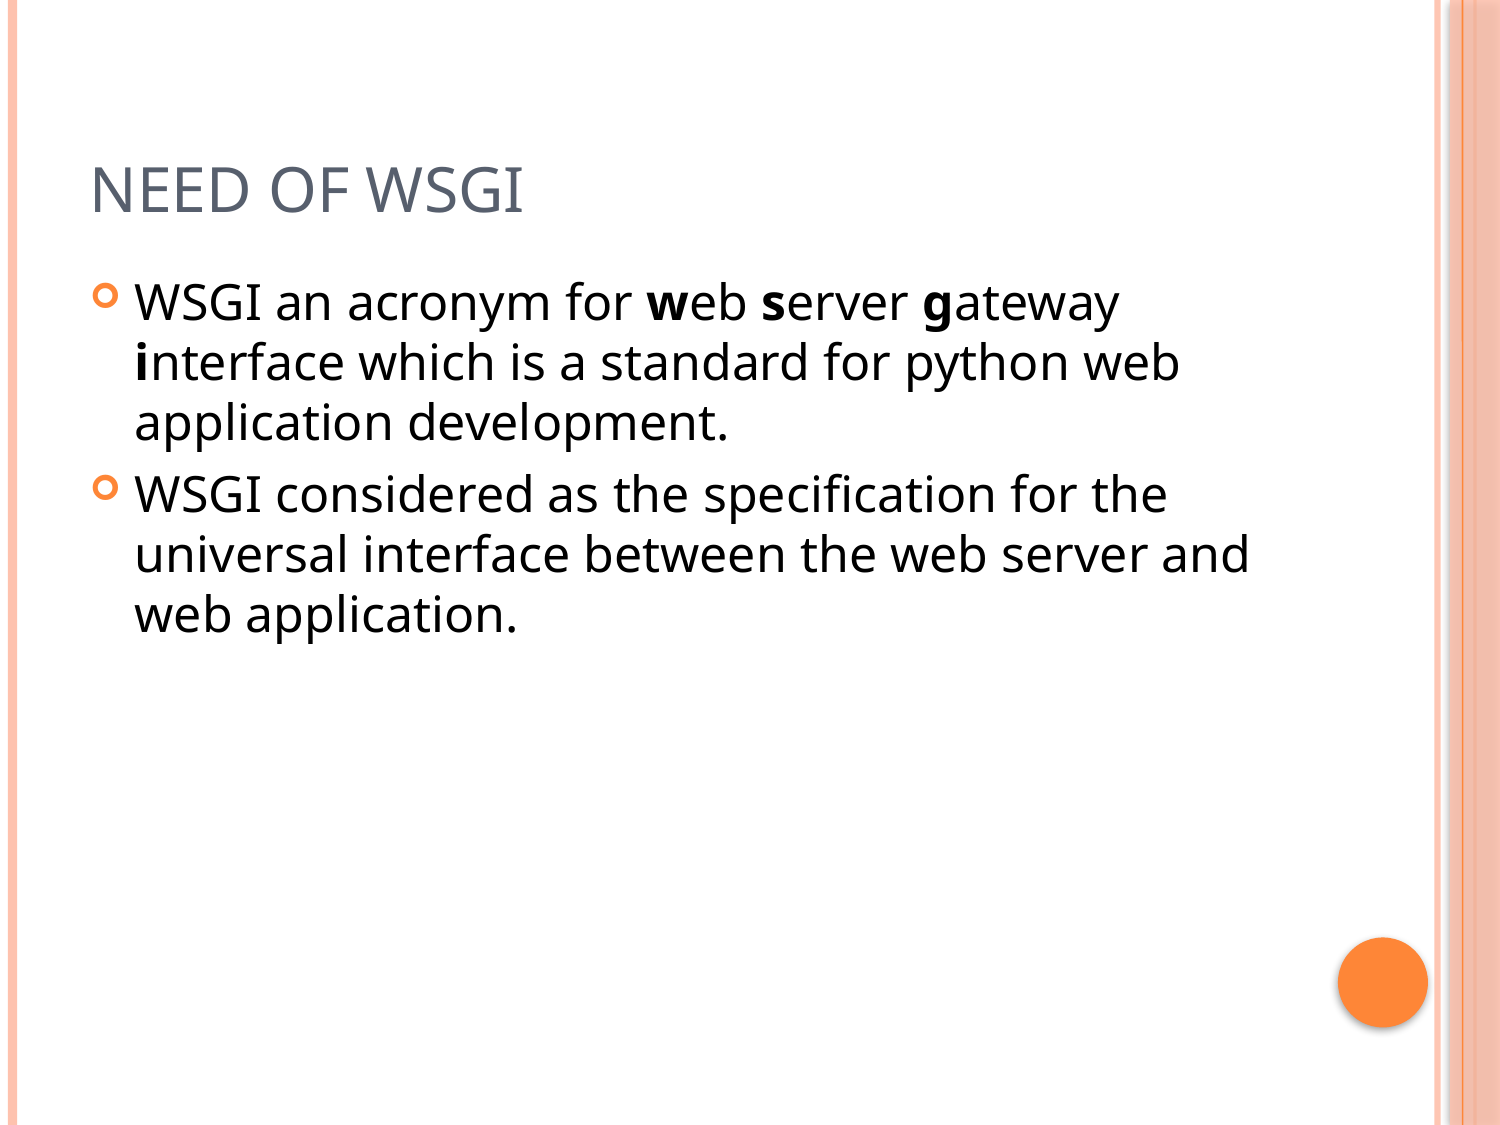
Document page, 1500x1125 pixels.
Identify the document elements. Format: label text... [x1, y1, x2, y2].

title Need of WSGI [75, 45, 1300, 233]
list WSGI an acronym for web server gateway interface which is a standard for python web application development. WSGI considered as the specification for the universal interface between the web server and web application. [75, 262, 1300, 1062]
